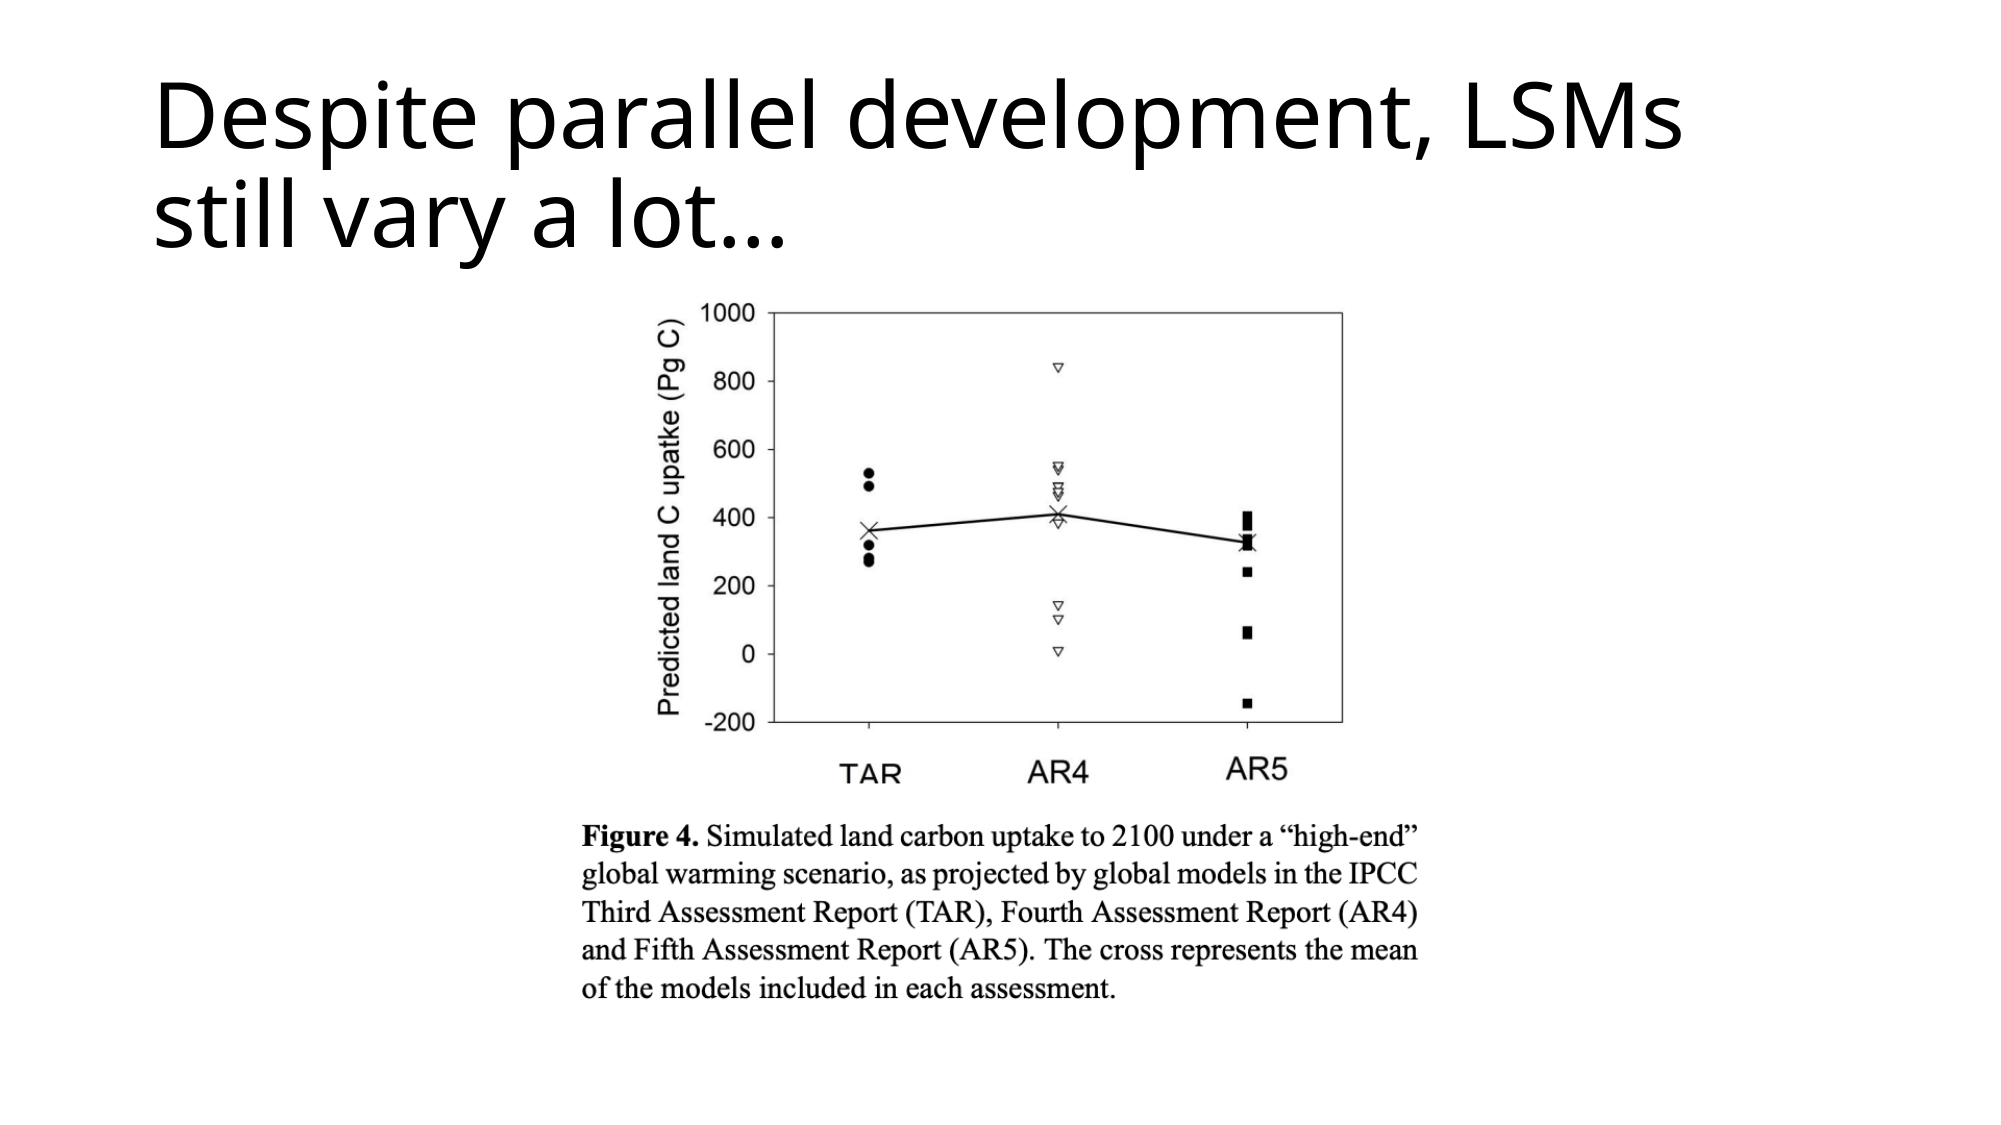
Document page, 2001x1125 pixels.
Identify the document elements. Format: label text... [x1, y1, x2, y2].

picture [554, 276, 1446, 1022]
title Despite parallel development, LSMs still vary a lot… [137, 59, 1863, 278]
